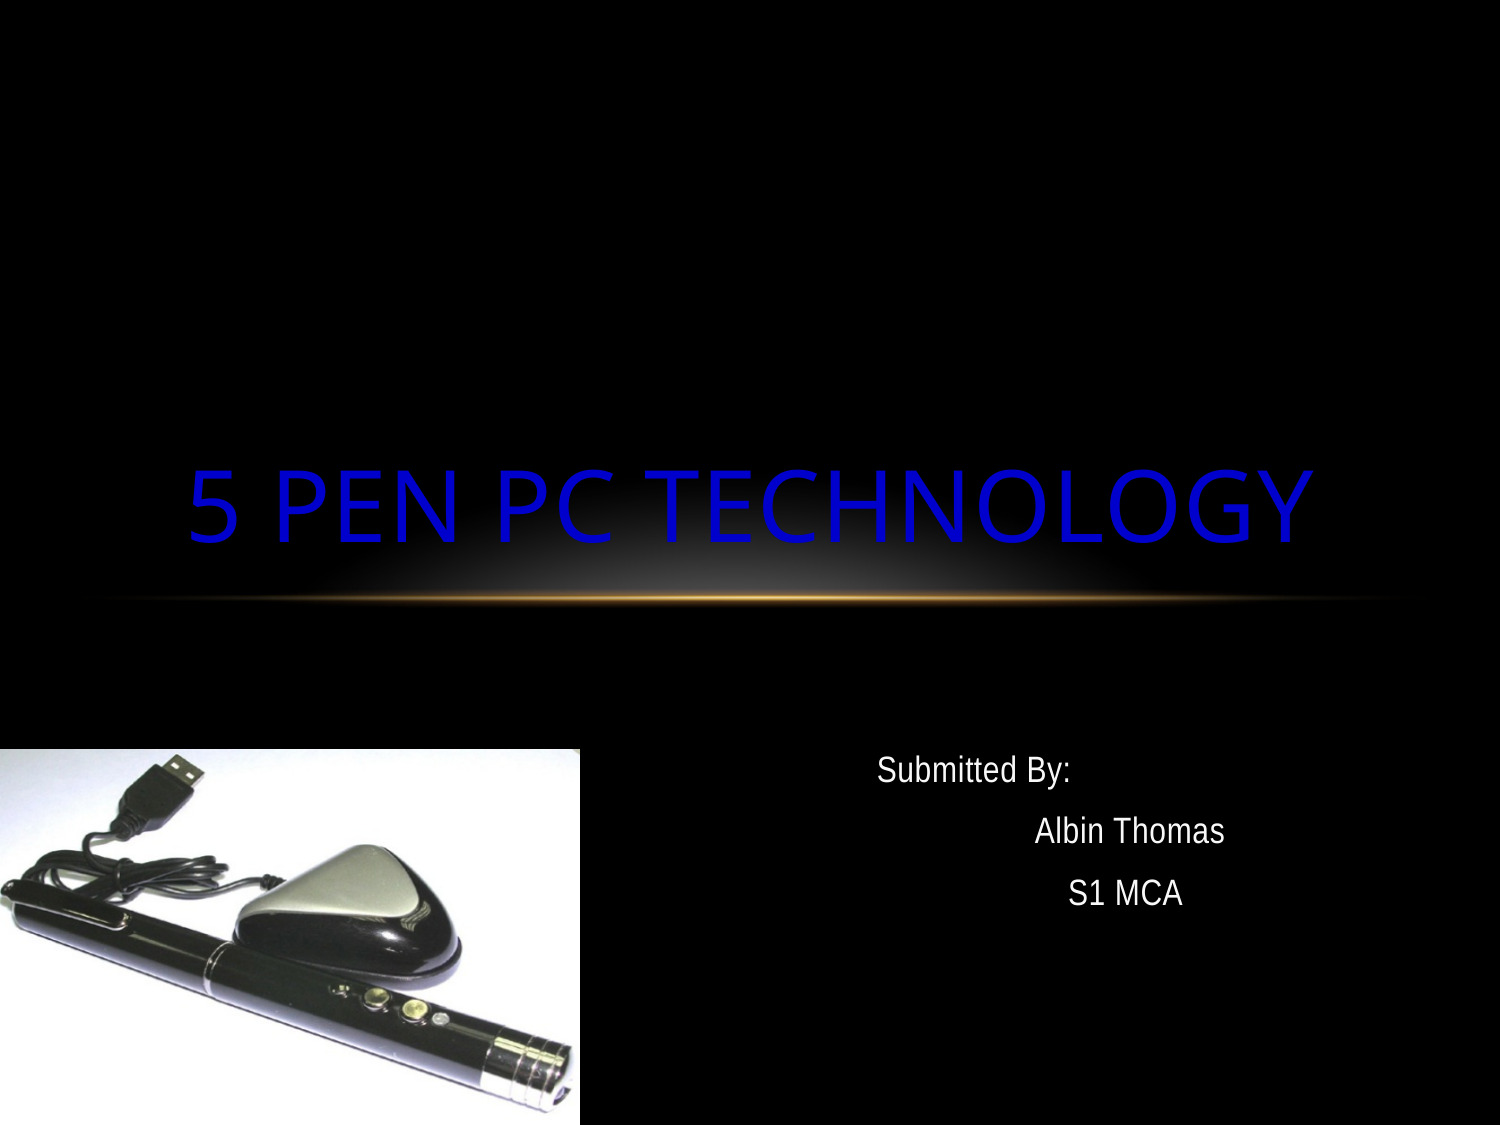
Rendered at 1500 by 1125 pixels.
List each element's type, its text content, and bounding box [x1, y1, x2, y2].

title 5 pen pc technology [112, 329, 1388, 571]
subtitle Submitted By: Albin Thomas S1 MCA [200, 637, 1250, 925]
picture [0, 0, 1500, 1125]
